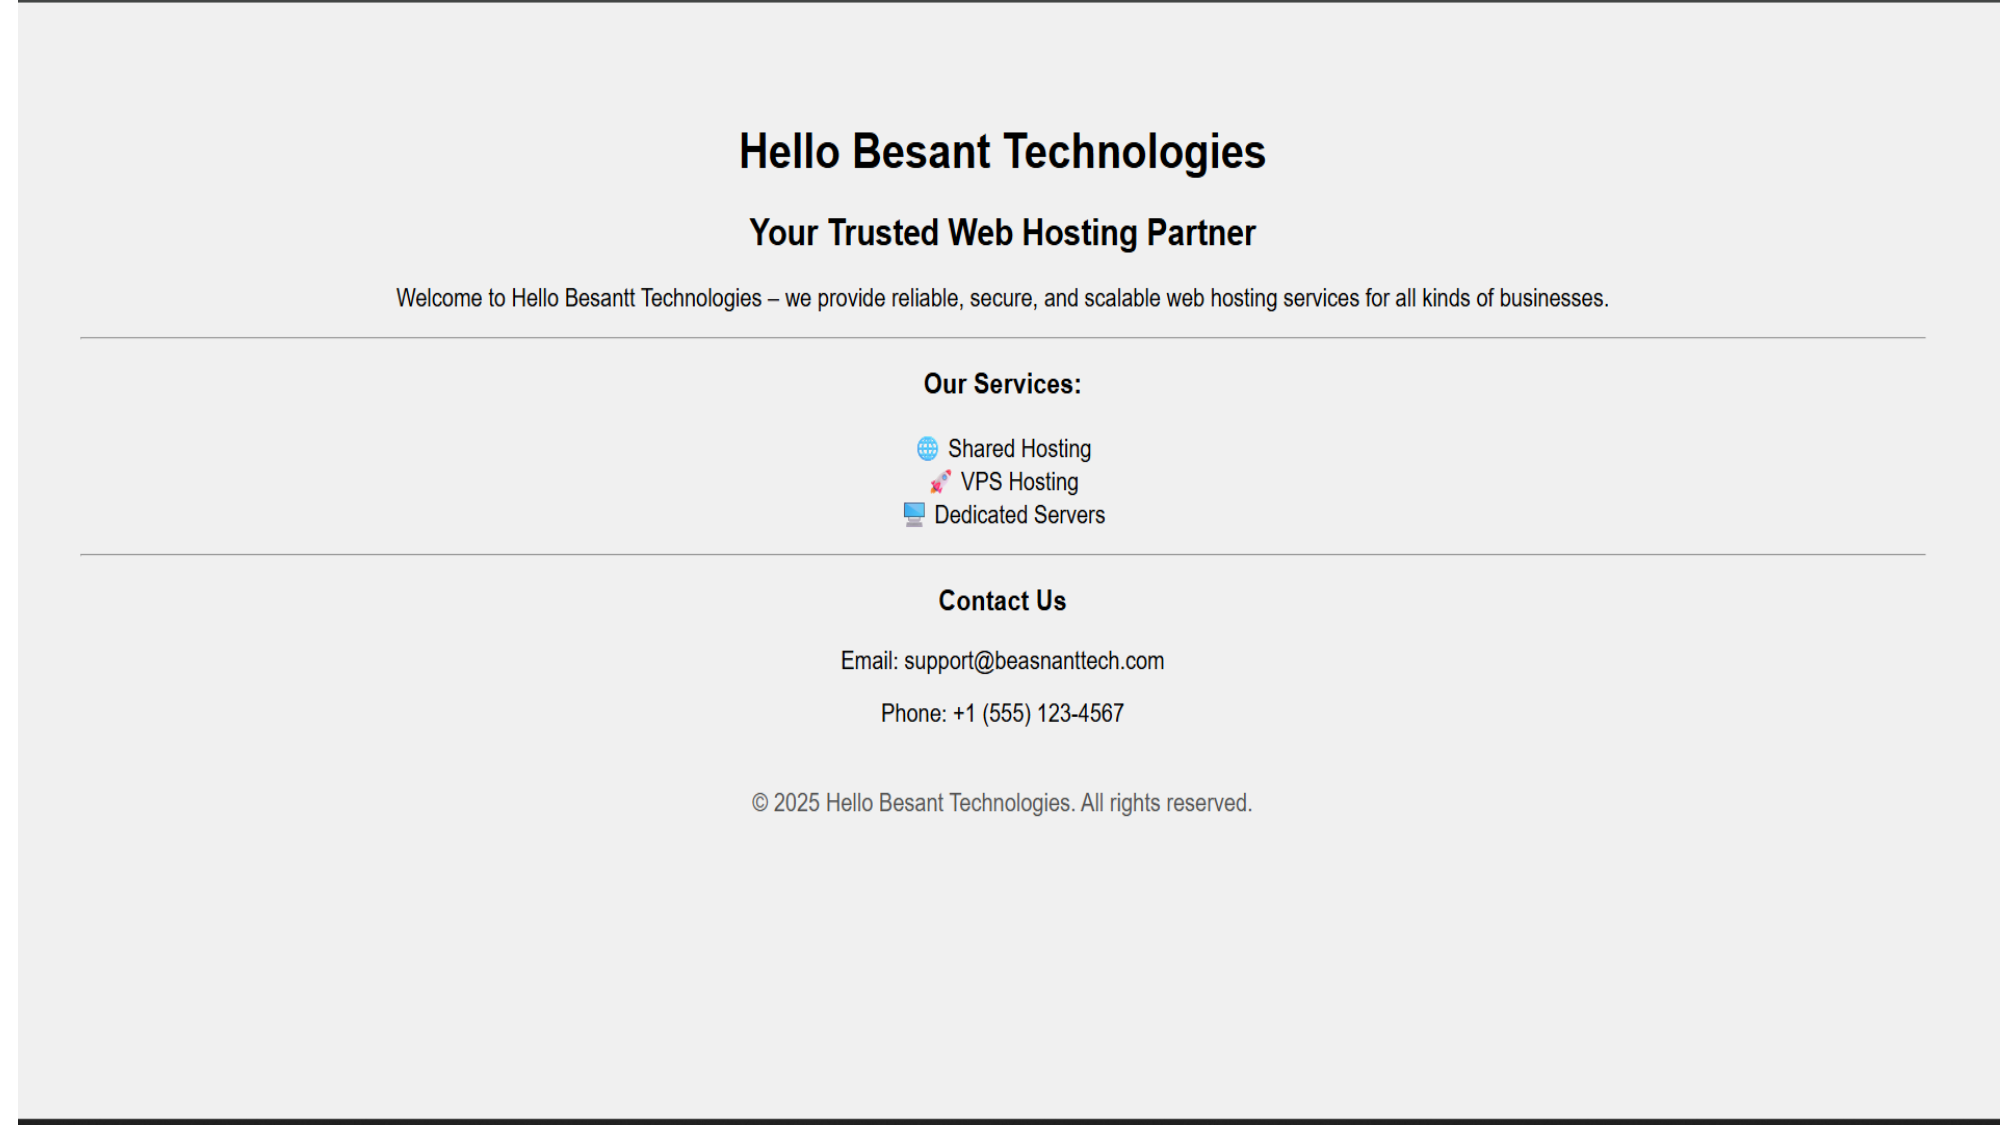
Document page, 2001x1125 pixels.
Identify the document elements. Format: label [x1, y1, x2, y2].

list [18, 0, 2000, 1125]
